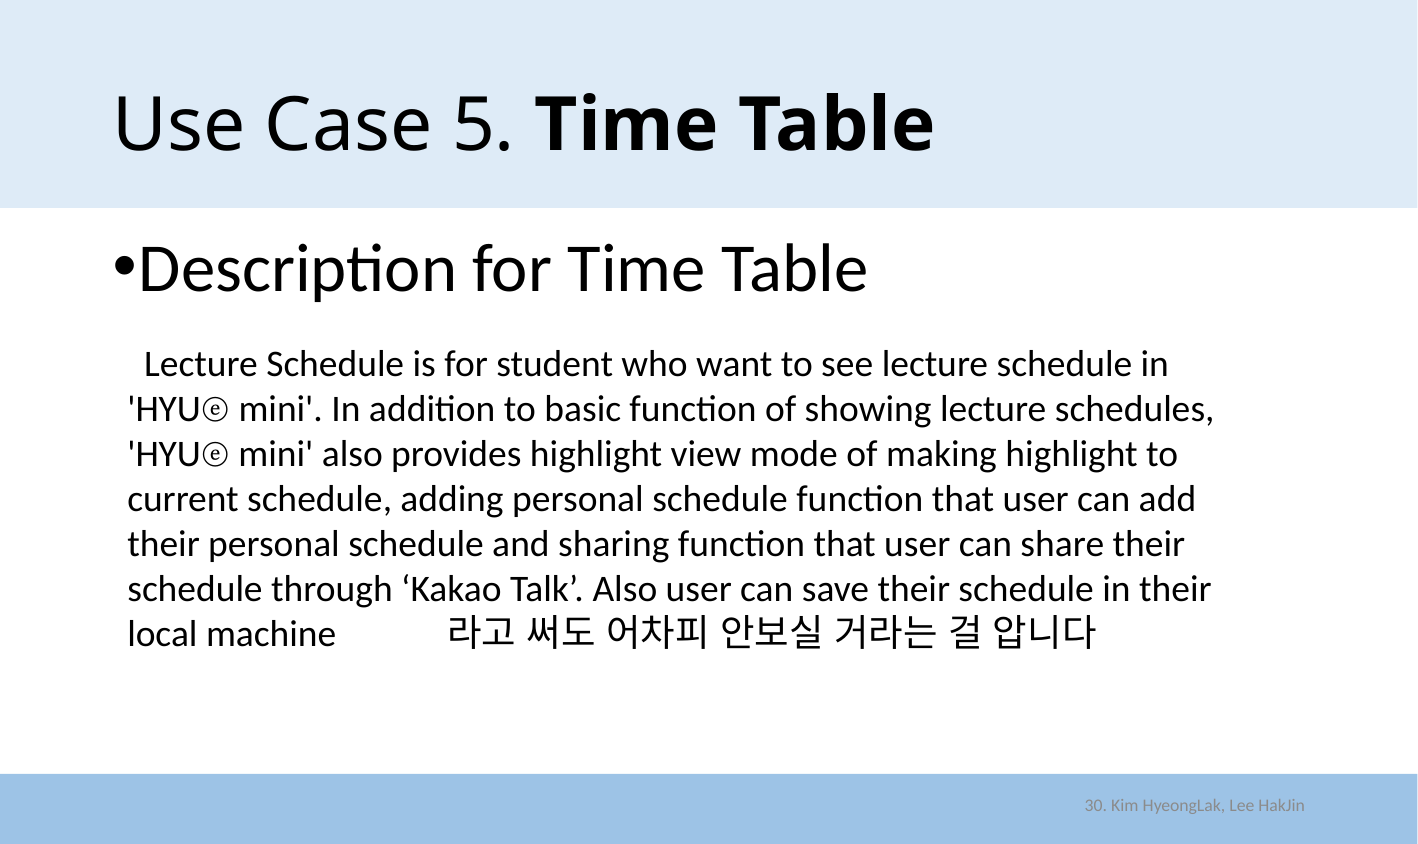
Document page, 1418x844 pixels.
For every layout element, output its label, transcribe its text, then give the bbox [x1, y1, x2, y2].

slide_number 30. Kim HyeongLak, Lee HakJin [1001, 782, 1320, 827]
title Use Case 5. Time Table [97, 44, 1320, 208]
list Description for Time Table [97, 224, 1123, 325]
text_box Lecture Schedule is for student who want to see lecture schedule in 'HYUⓔmini'. In addition to basic function of showing lecture schedules, 'HYUⓔmini' also provides highlight view mode of making highlight to current schedule, adding personal schedule function that user can add their personal schedule and sharing function that user can share their schedule through ‘Kakao Talk’. Also user can save their schedule in their local machine 라고 써도 어차피 안보실 거라는 걸 압니다 [112, 331, 1256, 661]
